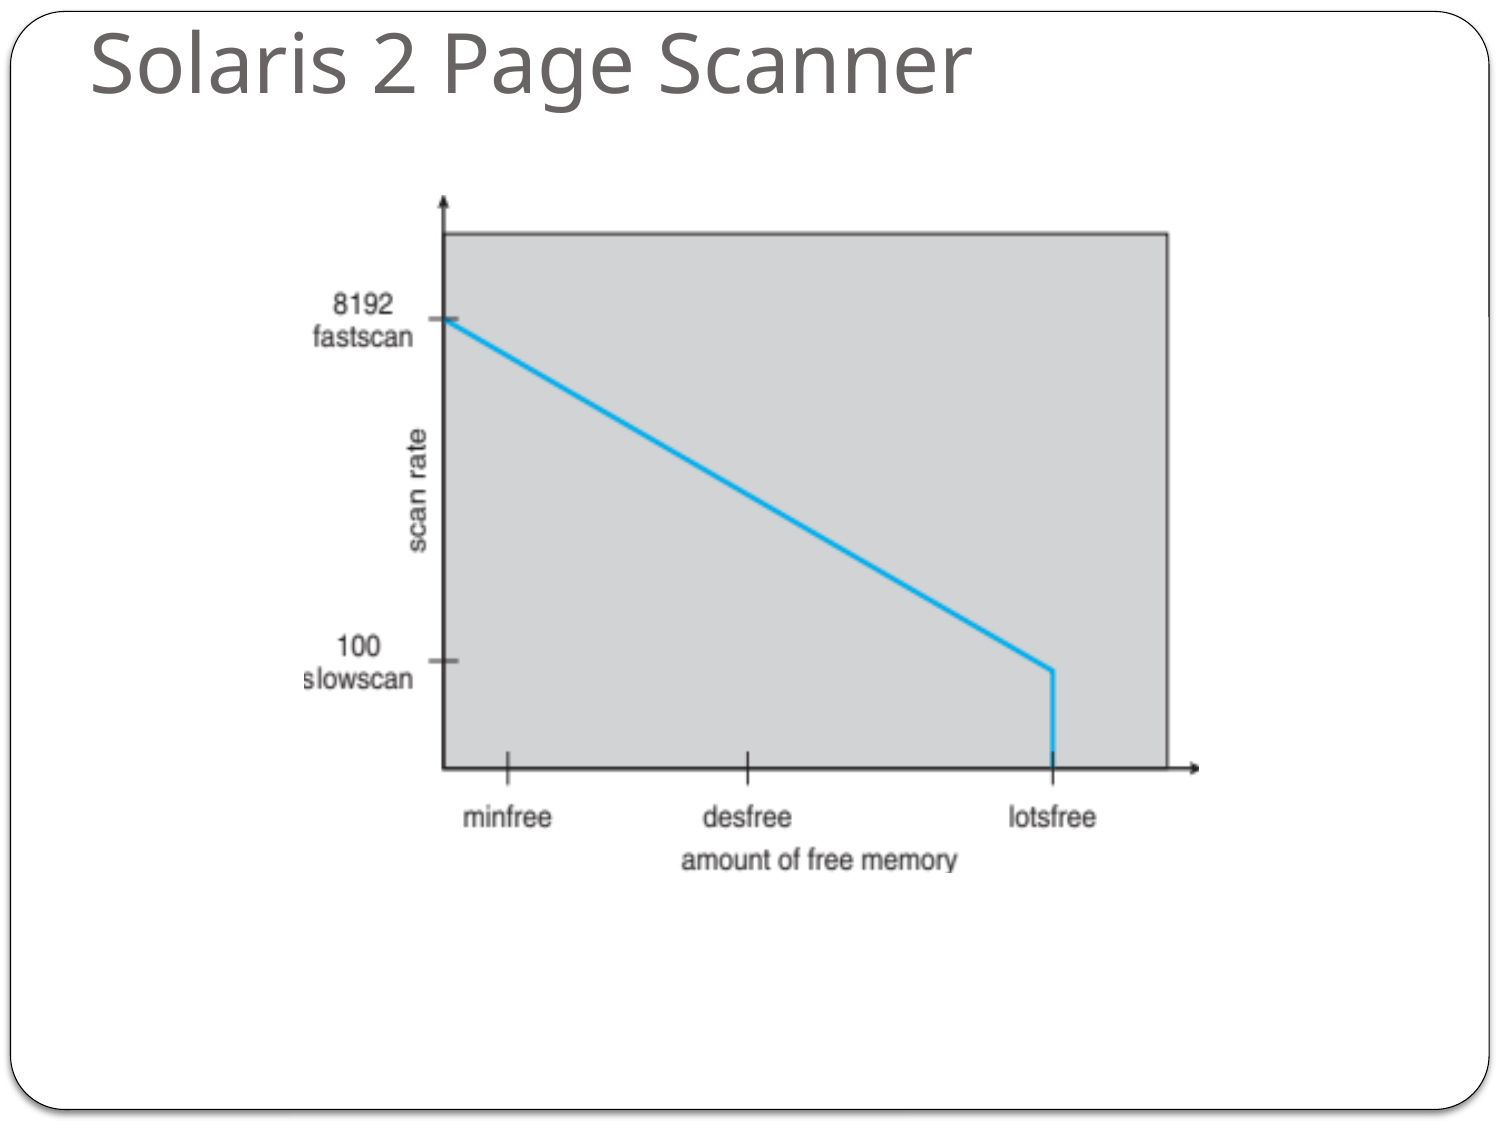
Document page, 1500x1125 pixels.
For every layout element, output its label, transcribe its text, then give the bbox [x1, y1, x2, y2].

picture [303, 194, 1200, 873]
title Solaris 2 Page Scanner [75, 31, 1425, 126]
